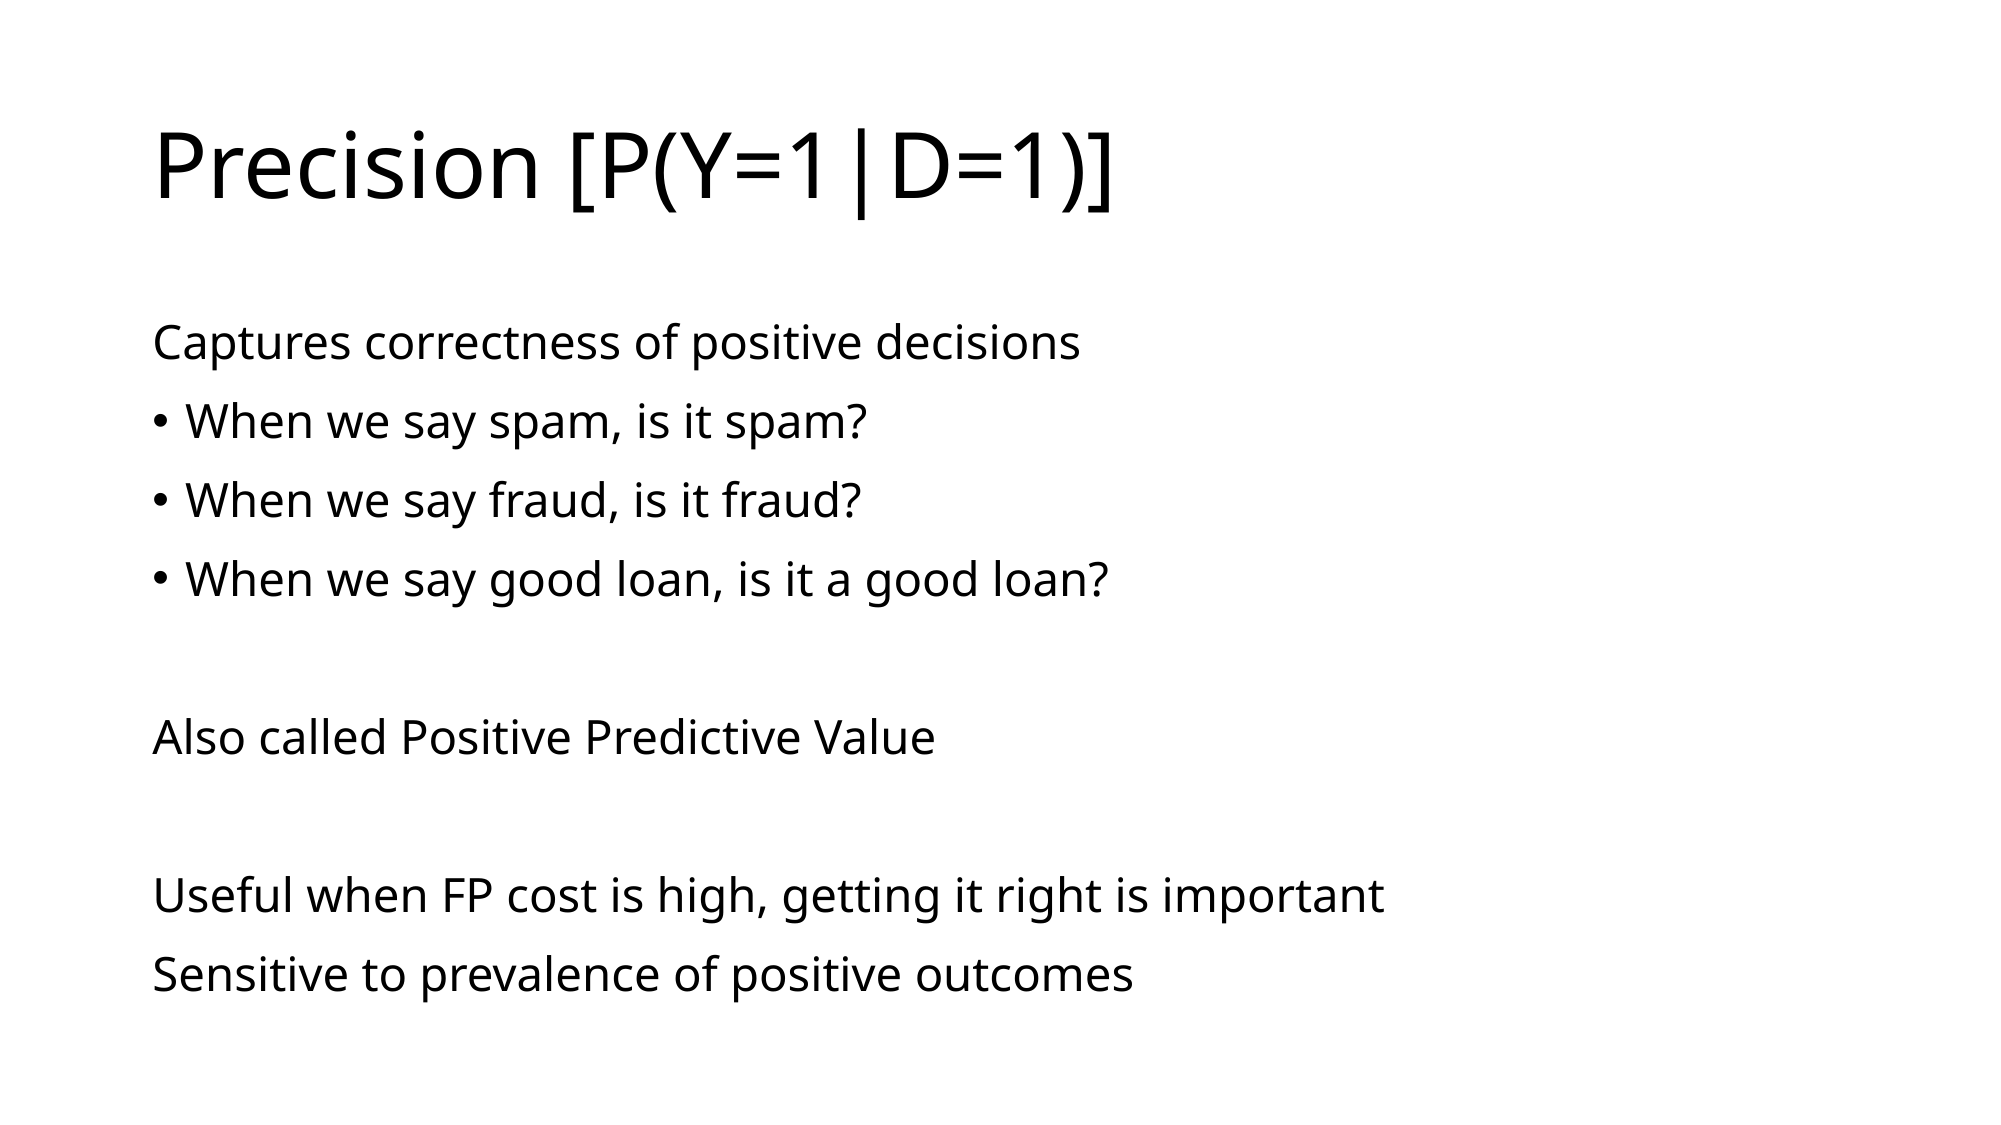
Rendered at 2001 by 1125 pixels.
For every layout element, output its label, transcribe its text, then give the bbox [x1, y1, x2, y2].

list Captures correctness of positive decisions When we say spam, is it spam? When we say fraud, is it fraud? When we say good loan, is it a good loan? Also called Positive Predictive Value Useful when FP cost is high, getting it right is important Sensitive to prevalence of positive outcomes [137, 299, 1863, 1014]
title Precision [P(Y=1|D=1)] [137, 59, 1863, 278]
